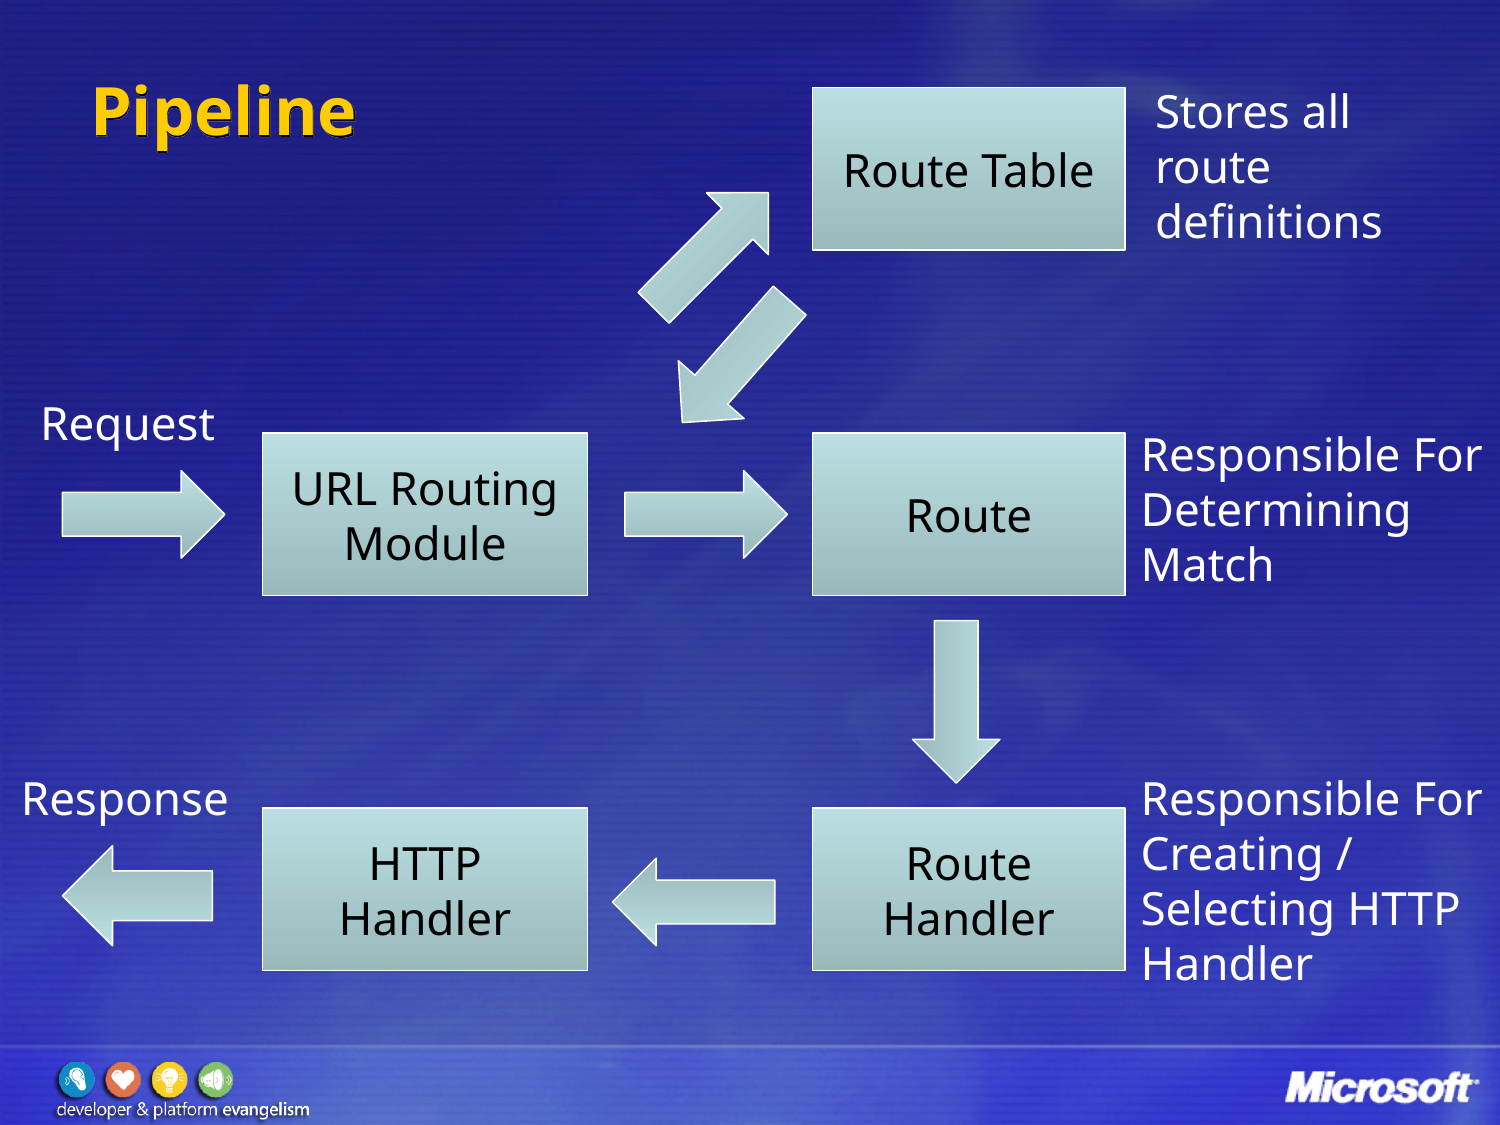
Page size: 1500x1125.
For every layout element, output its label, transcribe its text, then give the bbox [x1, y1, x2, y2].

text_box Request [25, 387, 230, 458]
text_box [62, 470, 225, 559]
text_box [624, 470, 788, 559]
title Pipeline [74, 14, 1426, 203]
text_box Stores all route definitions [1140, 75, 1398, 255]
text_box HTTP Handler [262, 808, 588, 971]
text_box Route [812, 433, 1125, 596]
text_box [62, 845, 213, 946]
text_box URL Routing Module [262, 433, 588, 596]
text_box Route Table [812, 87, 1125, 250]
text_box [612, 858, 775, 946]
text_box Response [6, 762, 244, 833]
text_box [912, 620, 1000, 784]
text_box [638, 192, 769, 324]
text_box Route Handler [812, 808, 1125, 971]
picture [0, 0, 1500, 1125]
text_box Responsible For Creating / Selecting HTTP Handler [1125, 762, 1498, 998]
text_box Responsible For Determining Match [1125, 418, 1498, 598]
text_box [678, 286, 807, 423]
